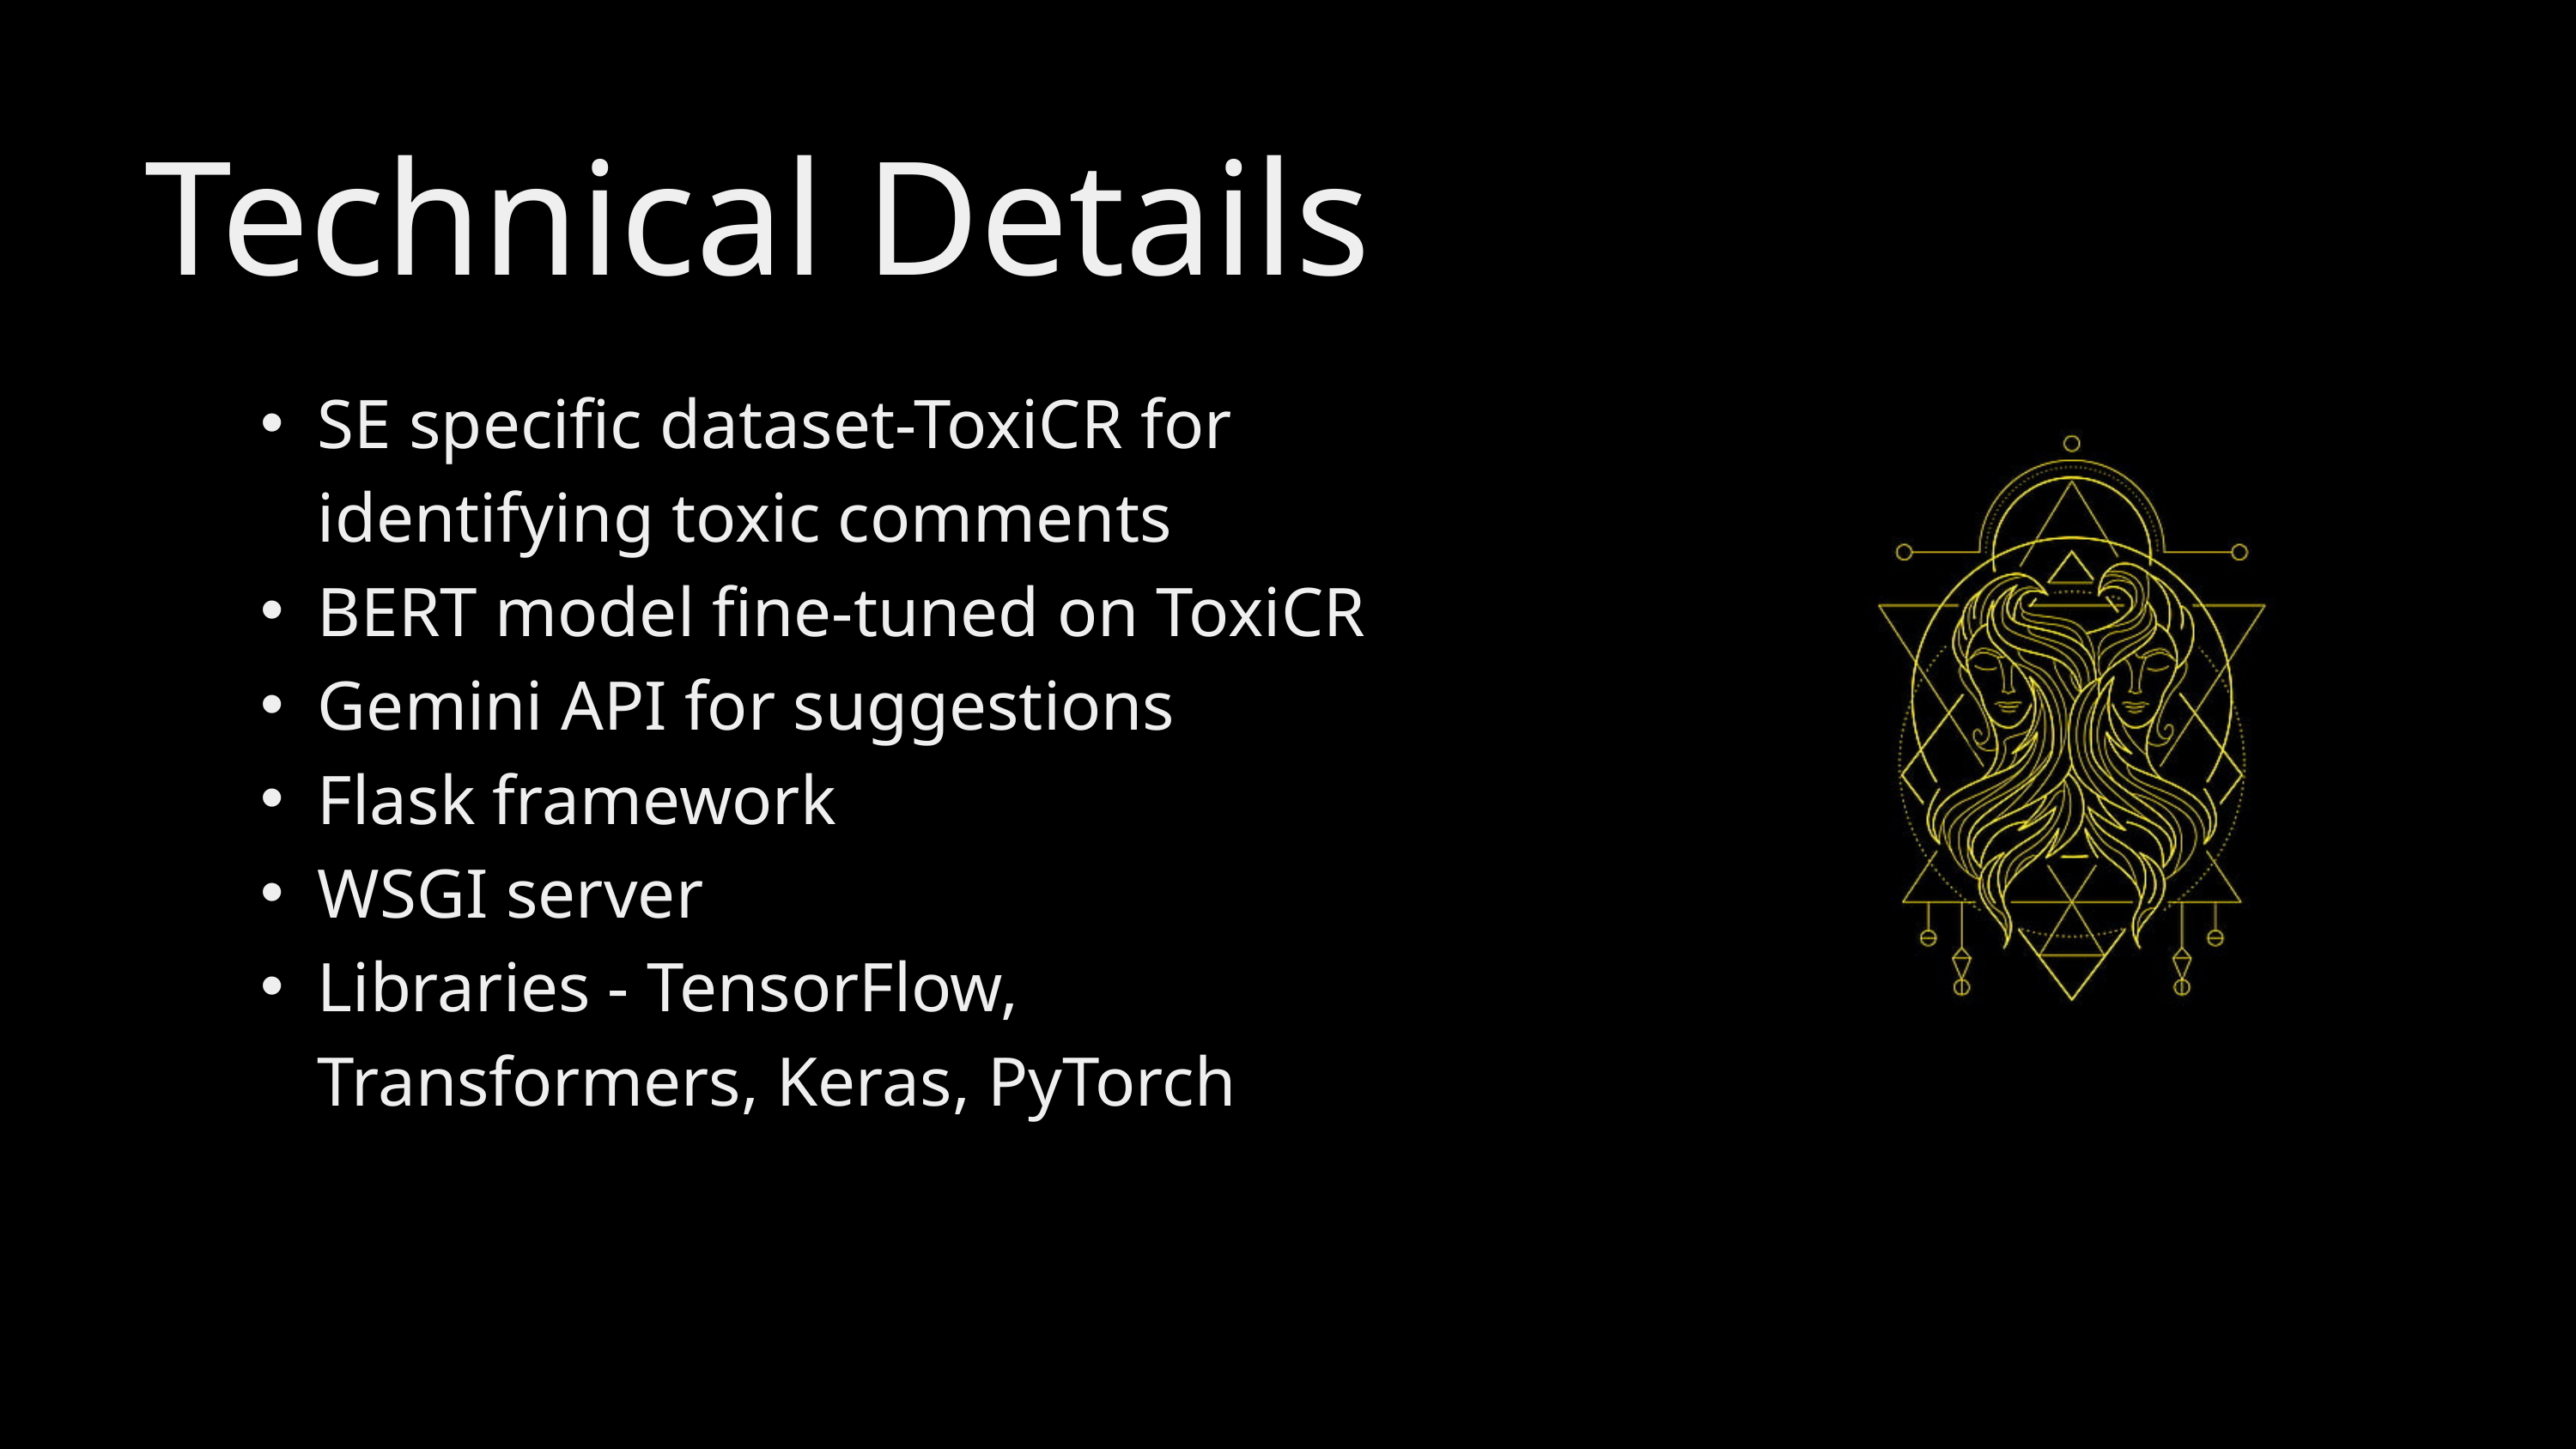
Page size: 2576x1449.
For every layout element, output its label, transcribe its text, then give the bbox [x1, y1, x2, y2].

text_box [1819, 188, 2327, 1261]
text_box SE specific dataset-ToxiCR for identifying toxic comments BERT model fine-tuned on ToxiCR Gemini API for suggestions Flask framework WSGI server Libraries - TensorFlow, Transformers, Keras, PyTorch [203, 367, 1413, 1119]
text_box Technical Details [144, 118, 1613, 307]
